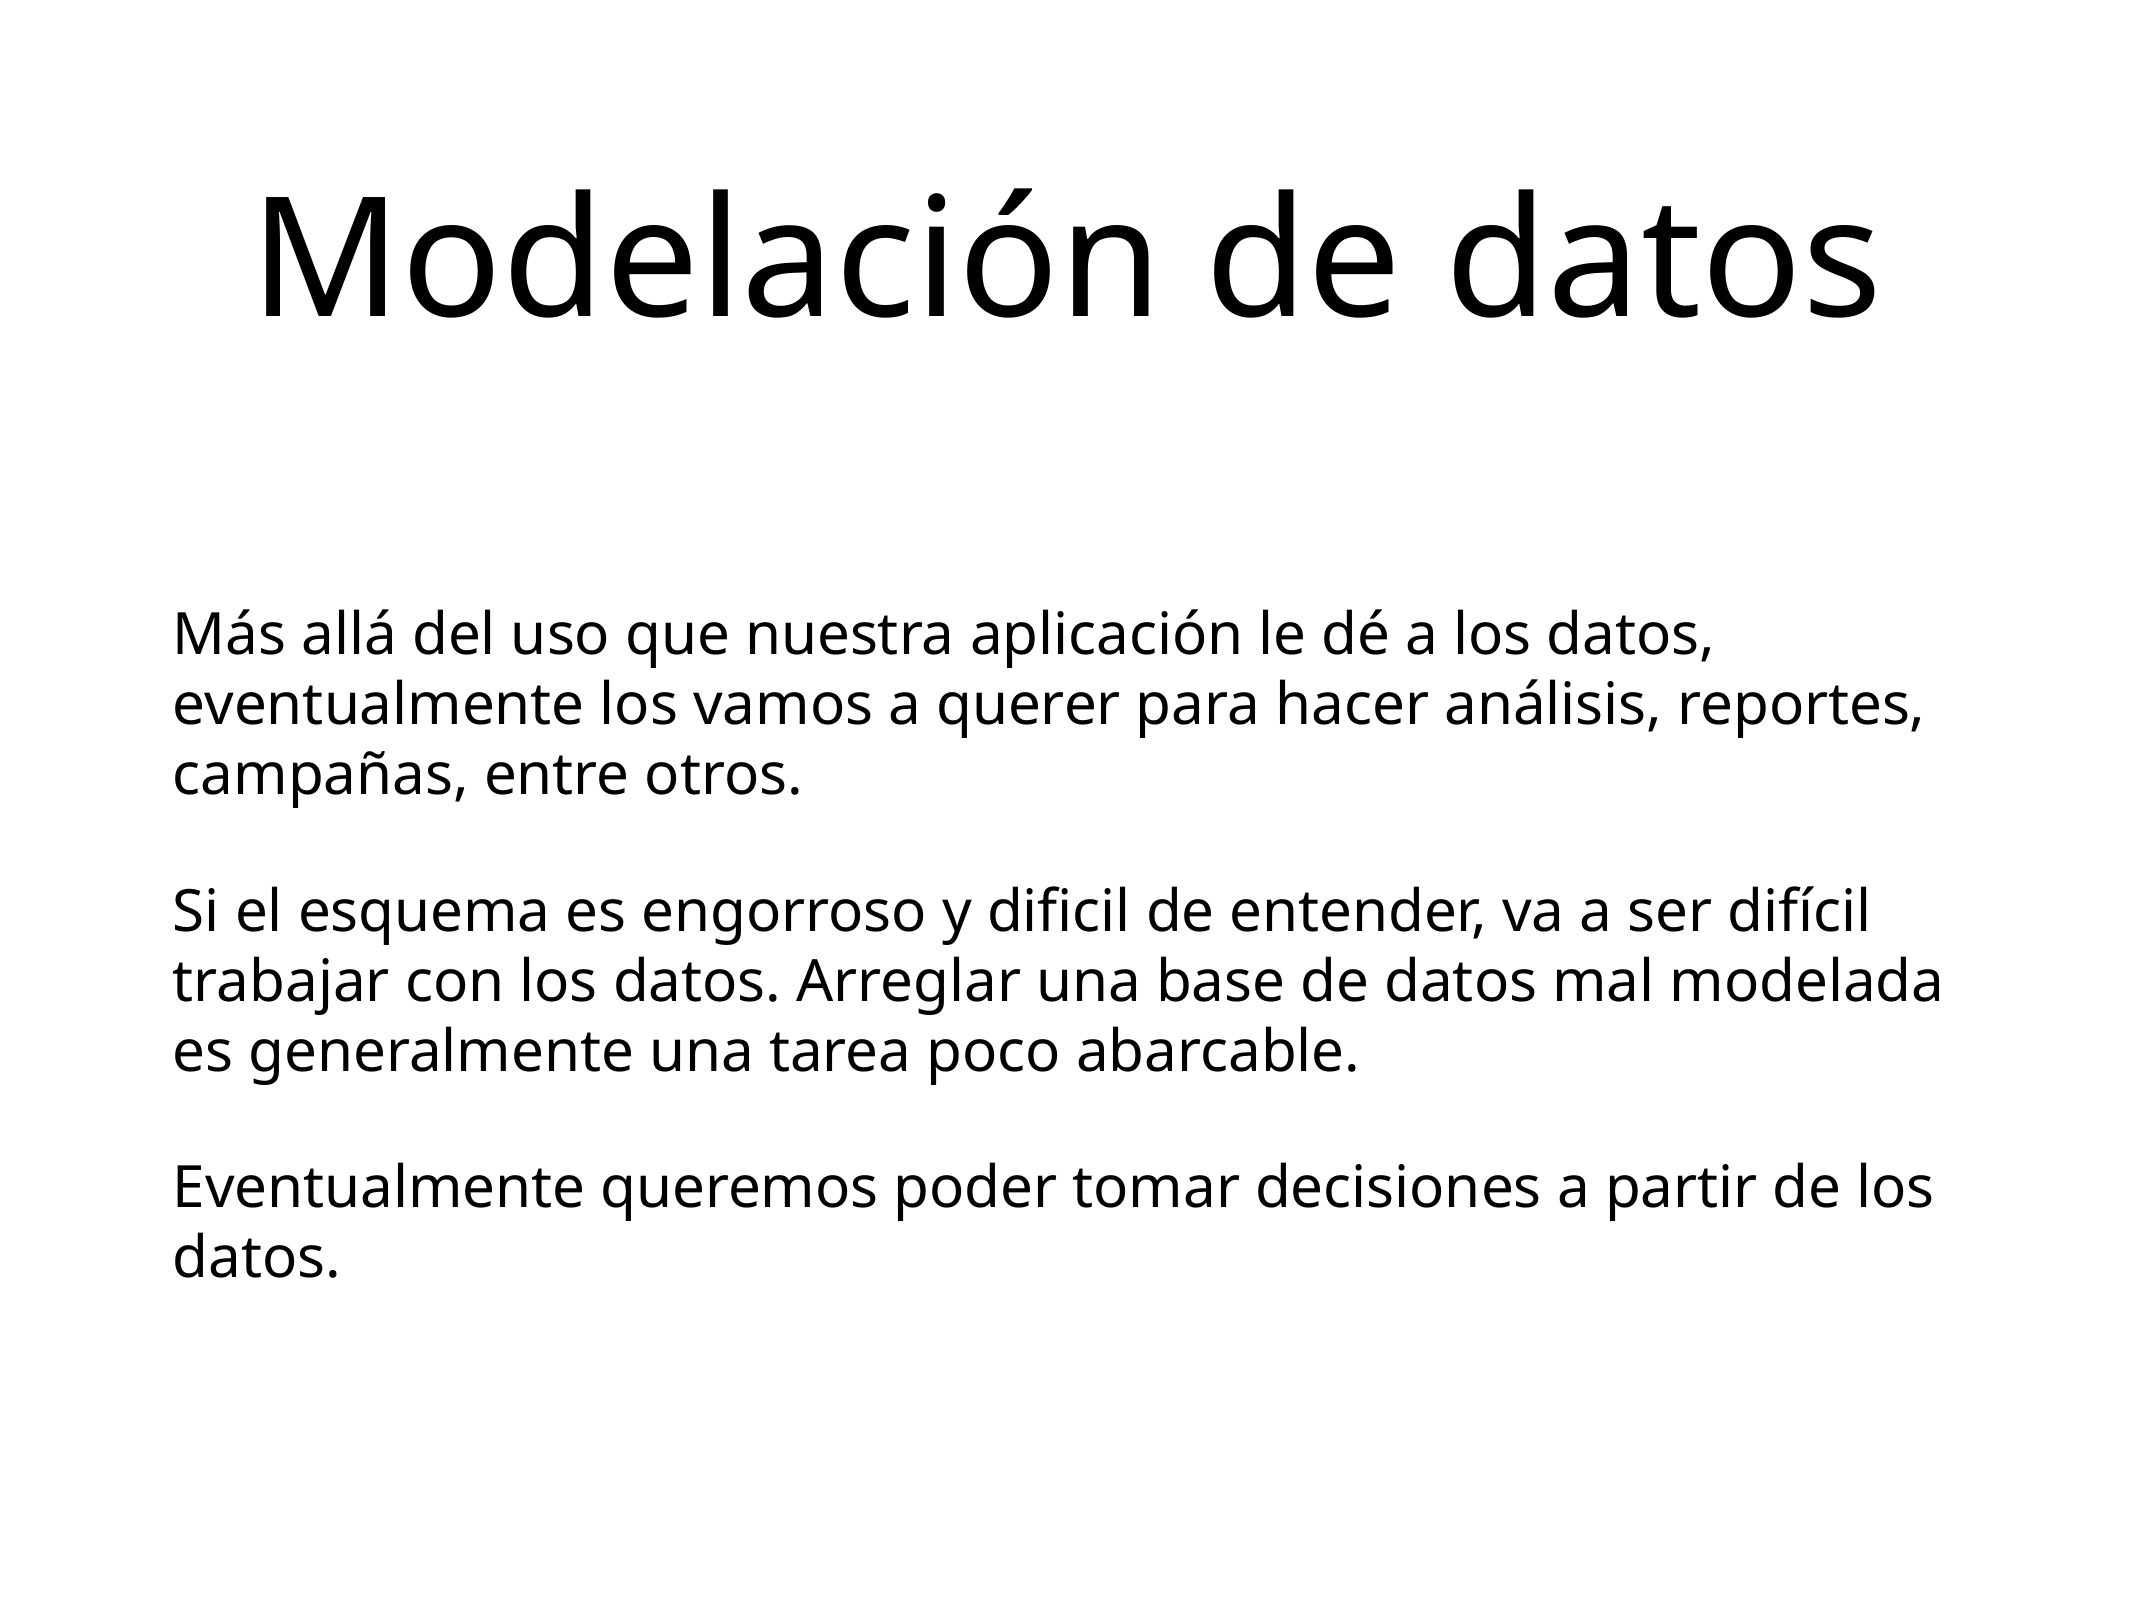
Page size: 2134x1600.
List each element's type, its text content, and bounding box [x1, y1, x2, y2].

list Más allá del uso que nuestra aplicación le dé a los datos, eventualmente los vamos a querer para hacer análisis, reportes, campañas, entre otros. Si el esquema es engorroso y dificil de entender, va a ser difícil trabajar con los datos. Arreglar una base de datos mal modelada es generalmente una tarea poco abarcable. Eventualmente queremos poder tomar decisiones a partir de los datos. [156, 427, 1978, 1459]
title Modelación de datos [156, 72, 1978, 427]
